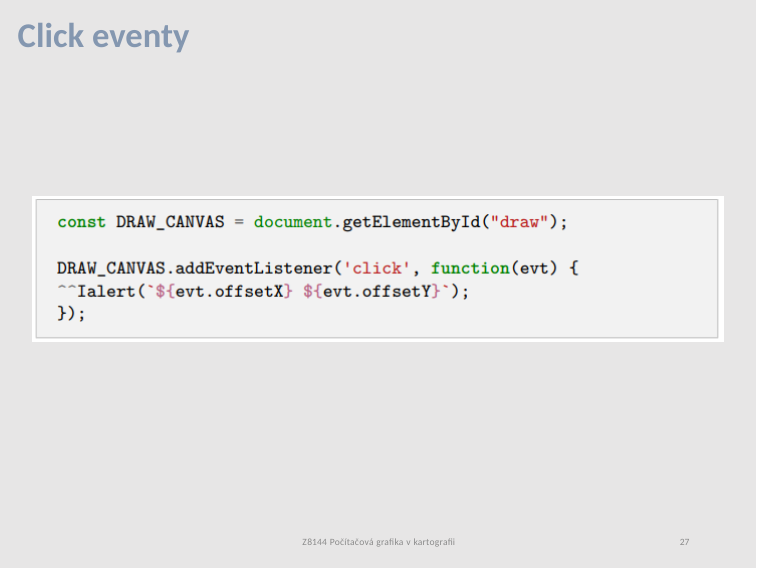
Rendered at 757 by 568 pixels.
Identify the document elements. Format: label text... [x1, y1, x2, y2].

footer Z8144 Počítačová grafika v kartografii [250, 526, 506, 557]
slide_number 27 [534, 526, 705, 557]
picture [32, 196, 724, 342]
title Click eventy [15, 0, 433, 81]
